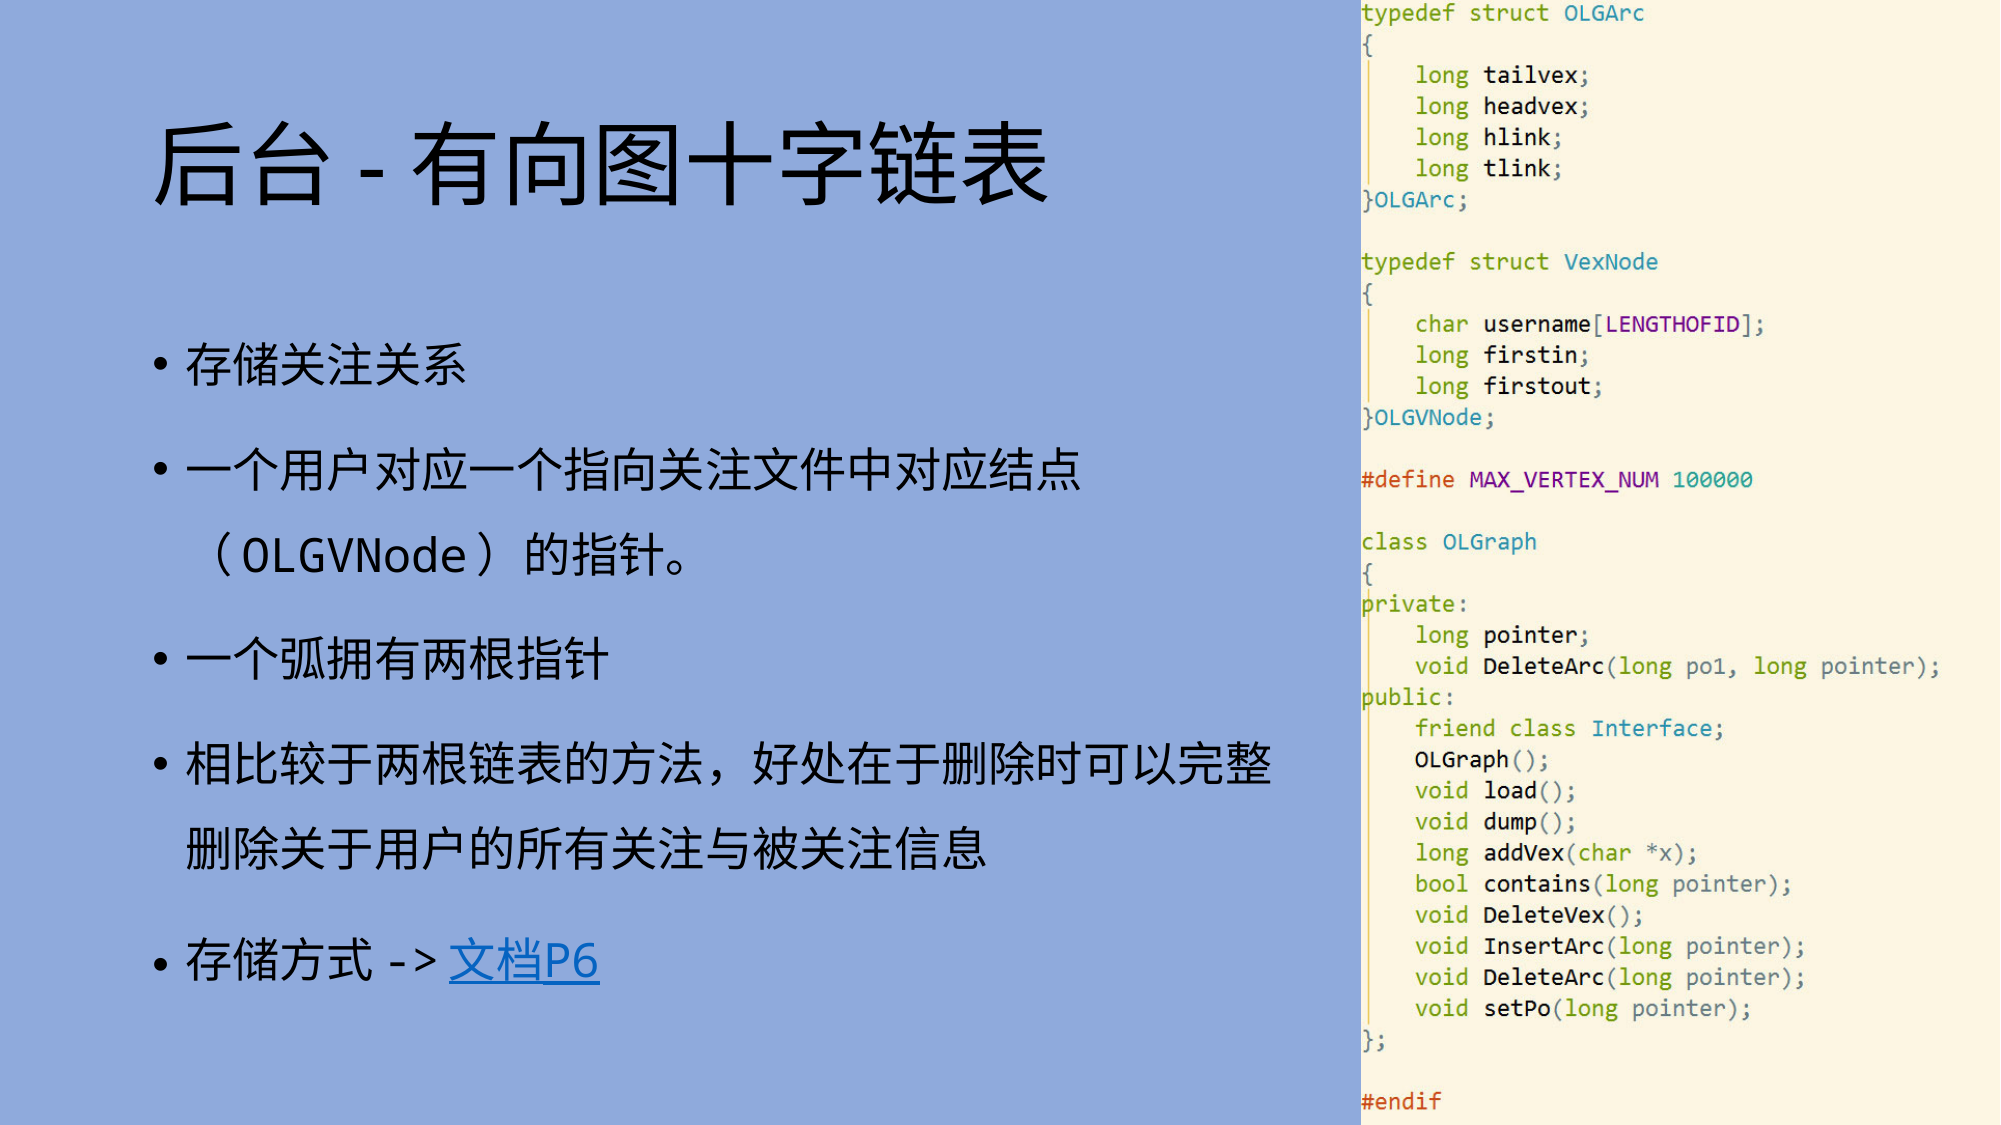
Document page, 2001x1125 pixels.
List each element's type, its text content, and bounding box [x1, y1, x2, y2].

title 后台-有向图十字链表 [137, 59, 1361, 278]
picture [1361, 0, 2000, 1125]
list 存储关注关系 一个用户对应一个指向关注文件中对应结点（OLGVNode）的指针。 一个弧拥有两根指针 相比较于两根链表的方法，好处在于删除时可以完整删除关于用户的所有关注与被关注信息 存储方式->文档P6 [137, 299, 1322, 1014]
